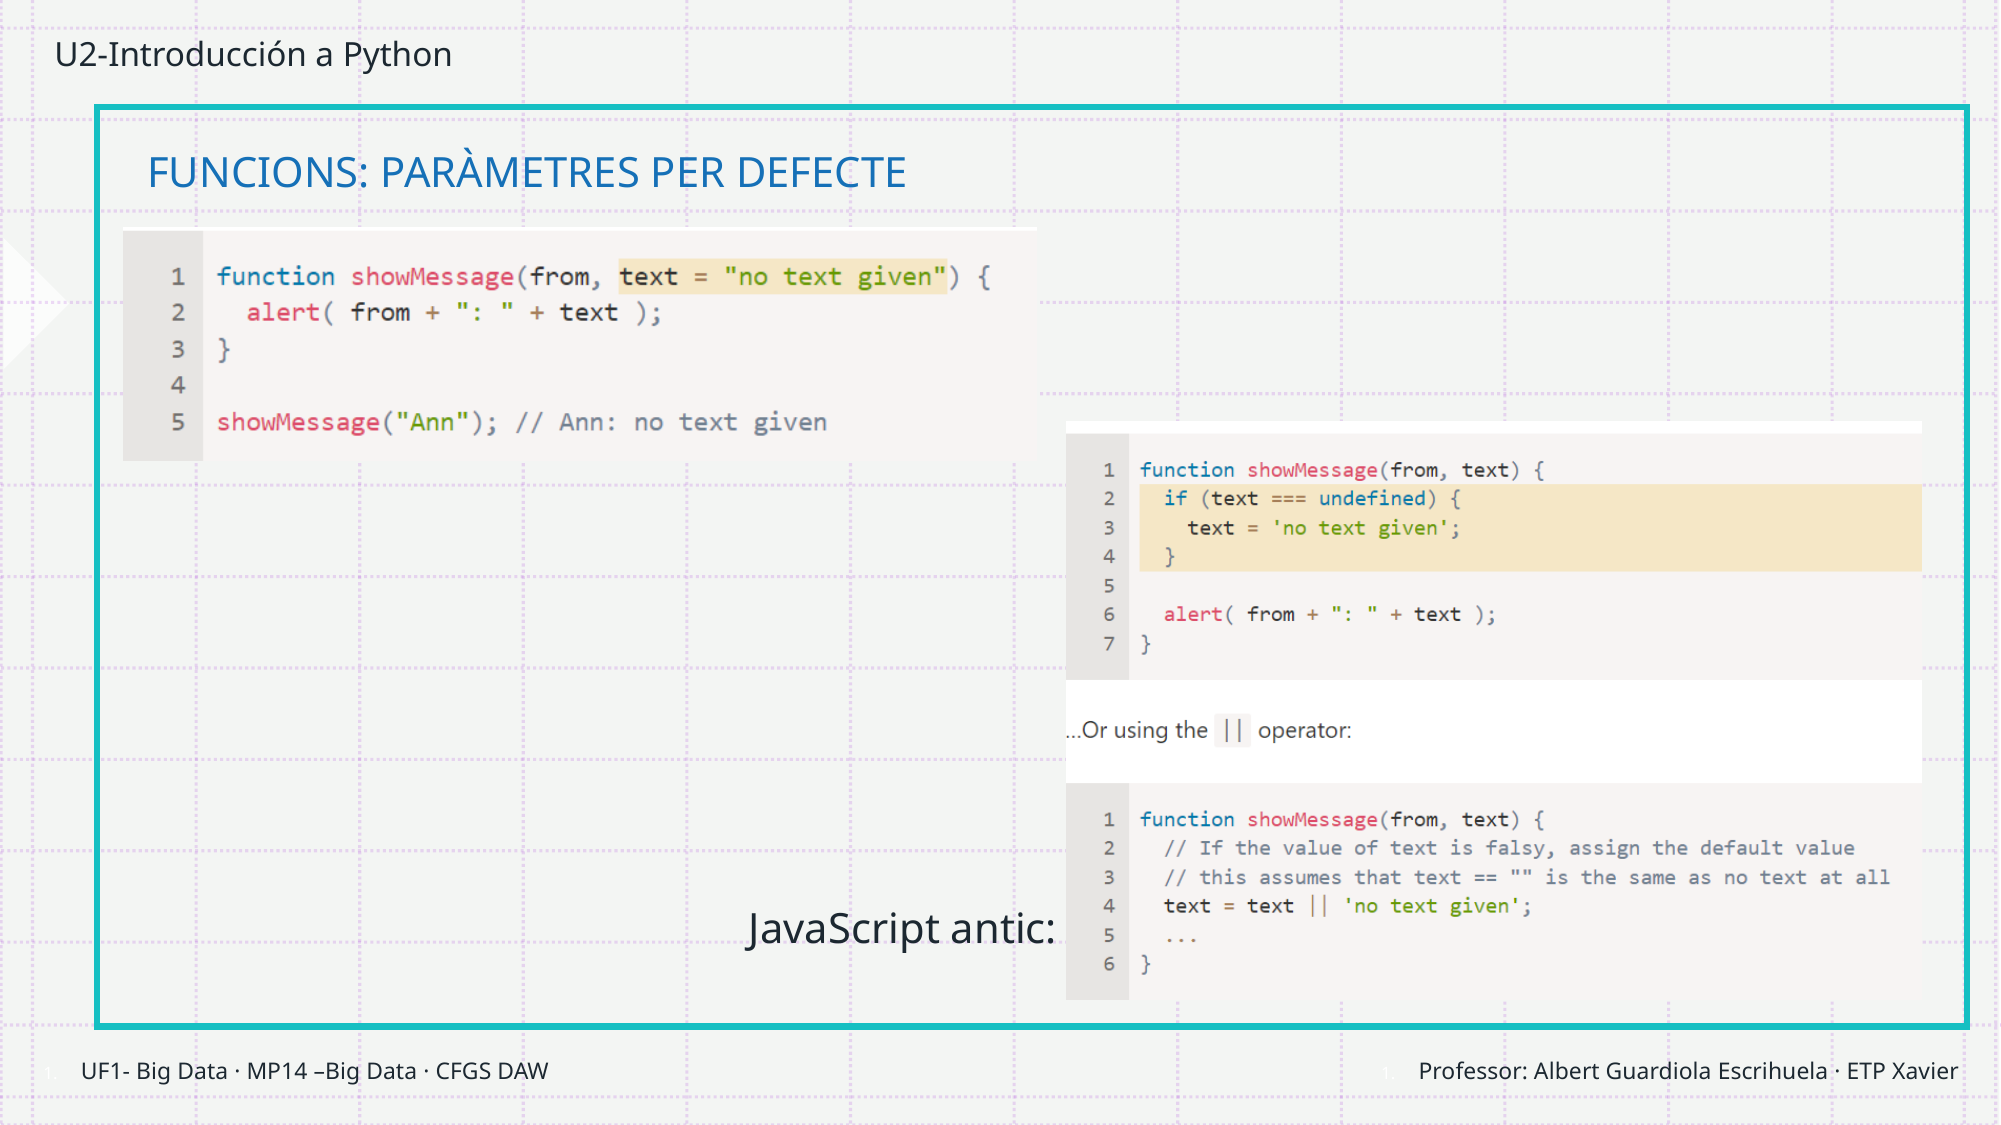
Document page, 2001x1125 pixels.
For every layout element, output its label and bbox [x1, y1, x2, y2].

text_box [0, 0, 2000, 1125]
picture [1066, 421, 1922, 1000]
picture [123, 227, 1037, 461]
